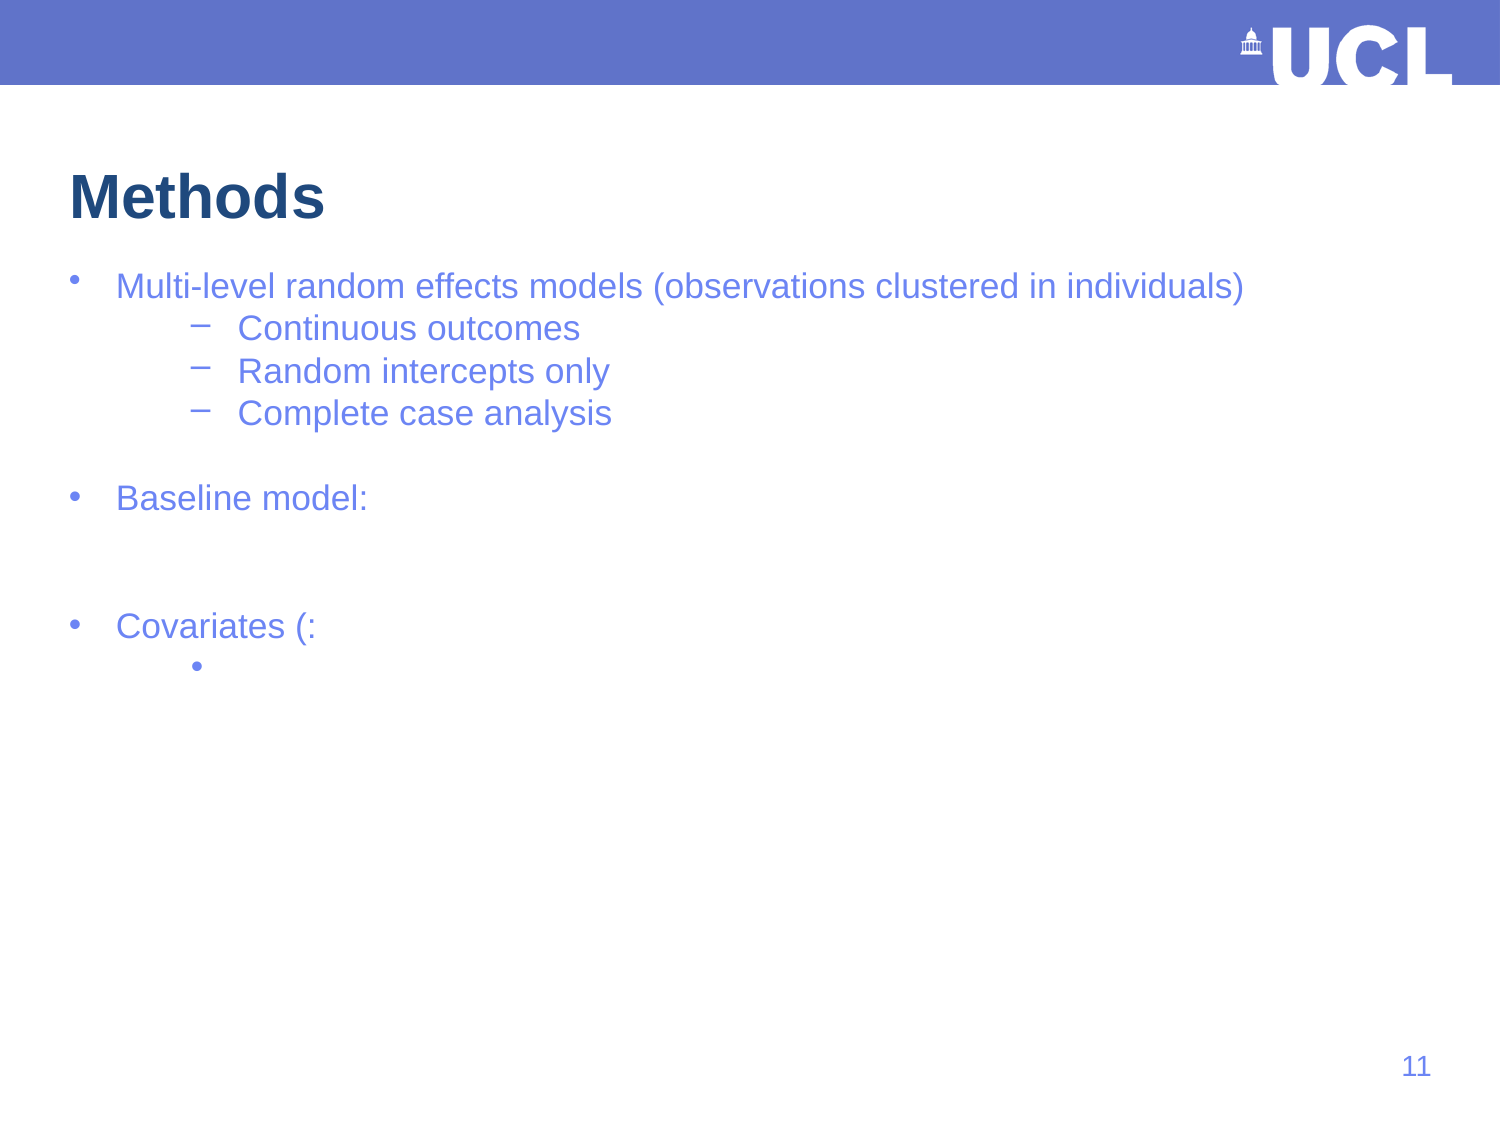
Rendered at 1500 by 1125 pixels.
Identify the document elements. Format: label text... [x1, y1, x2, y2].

slide_number 10 [1281, 1039, 1447, 1118]
title Methods [54, 148, 1447, 244]
